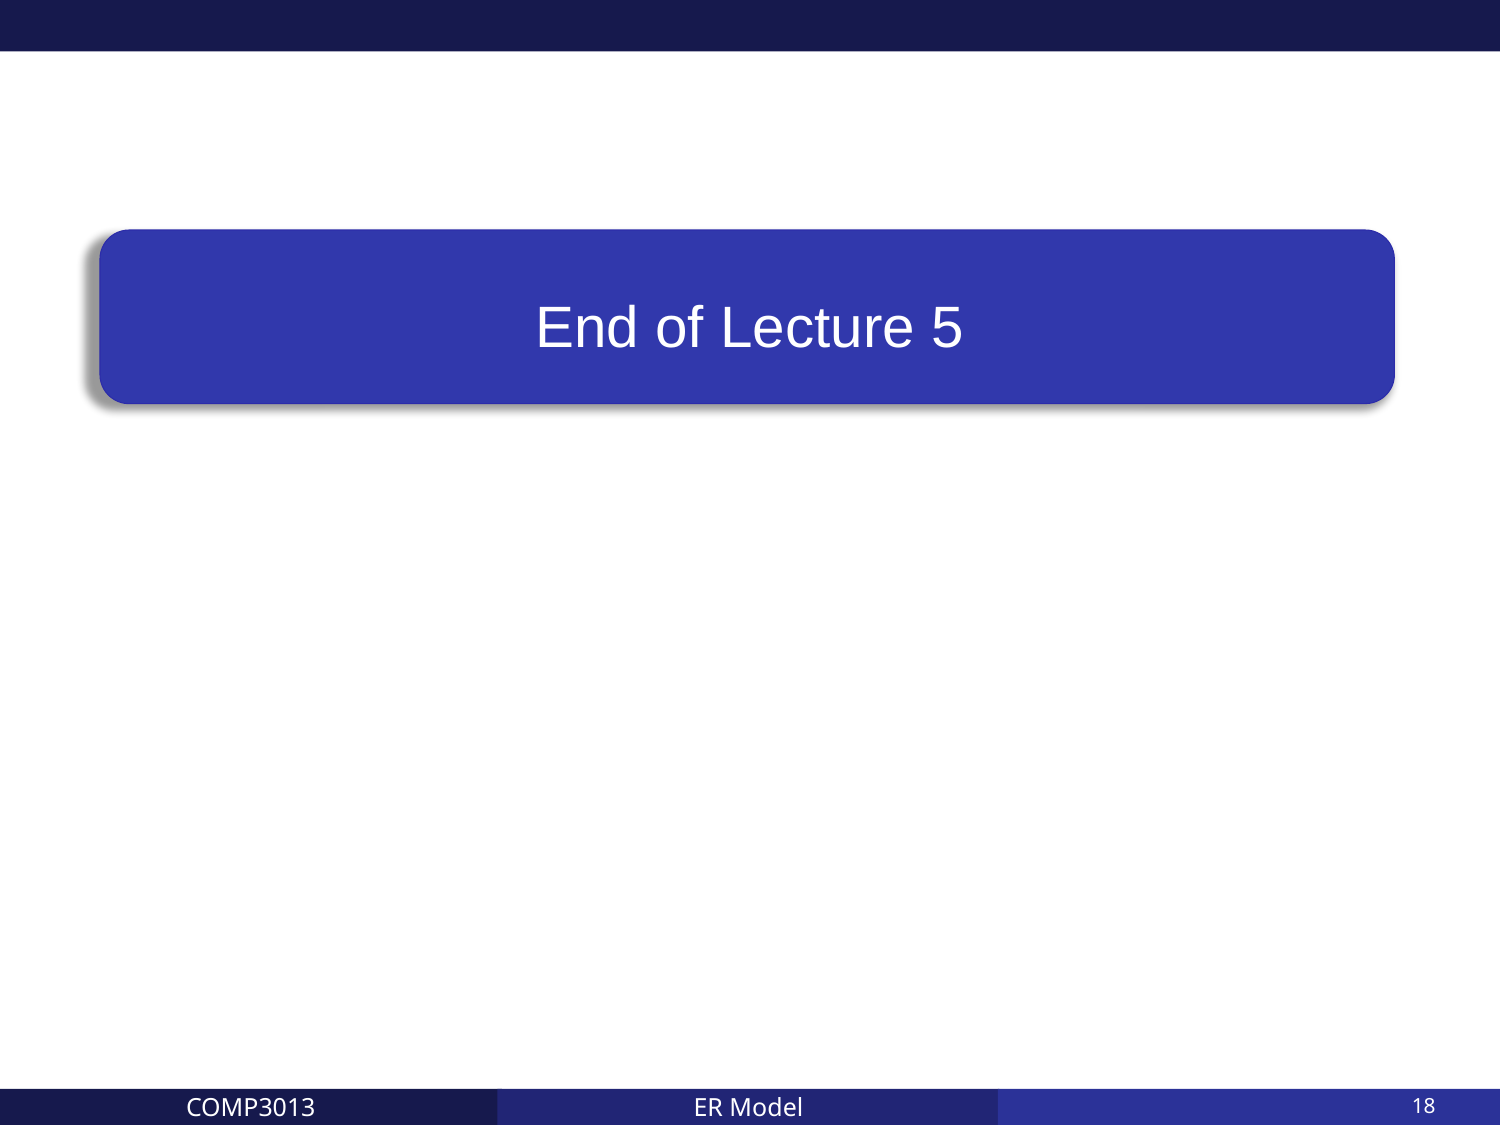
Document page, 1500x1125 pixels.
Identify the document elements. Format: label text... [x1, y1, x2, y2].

text_box [0, 0, 1500, 53]
title End of Lecture 5 [187, 259, 1313, 399]
